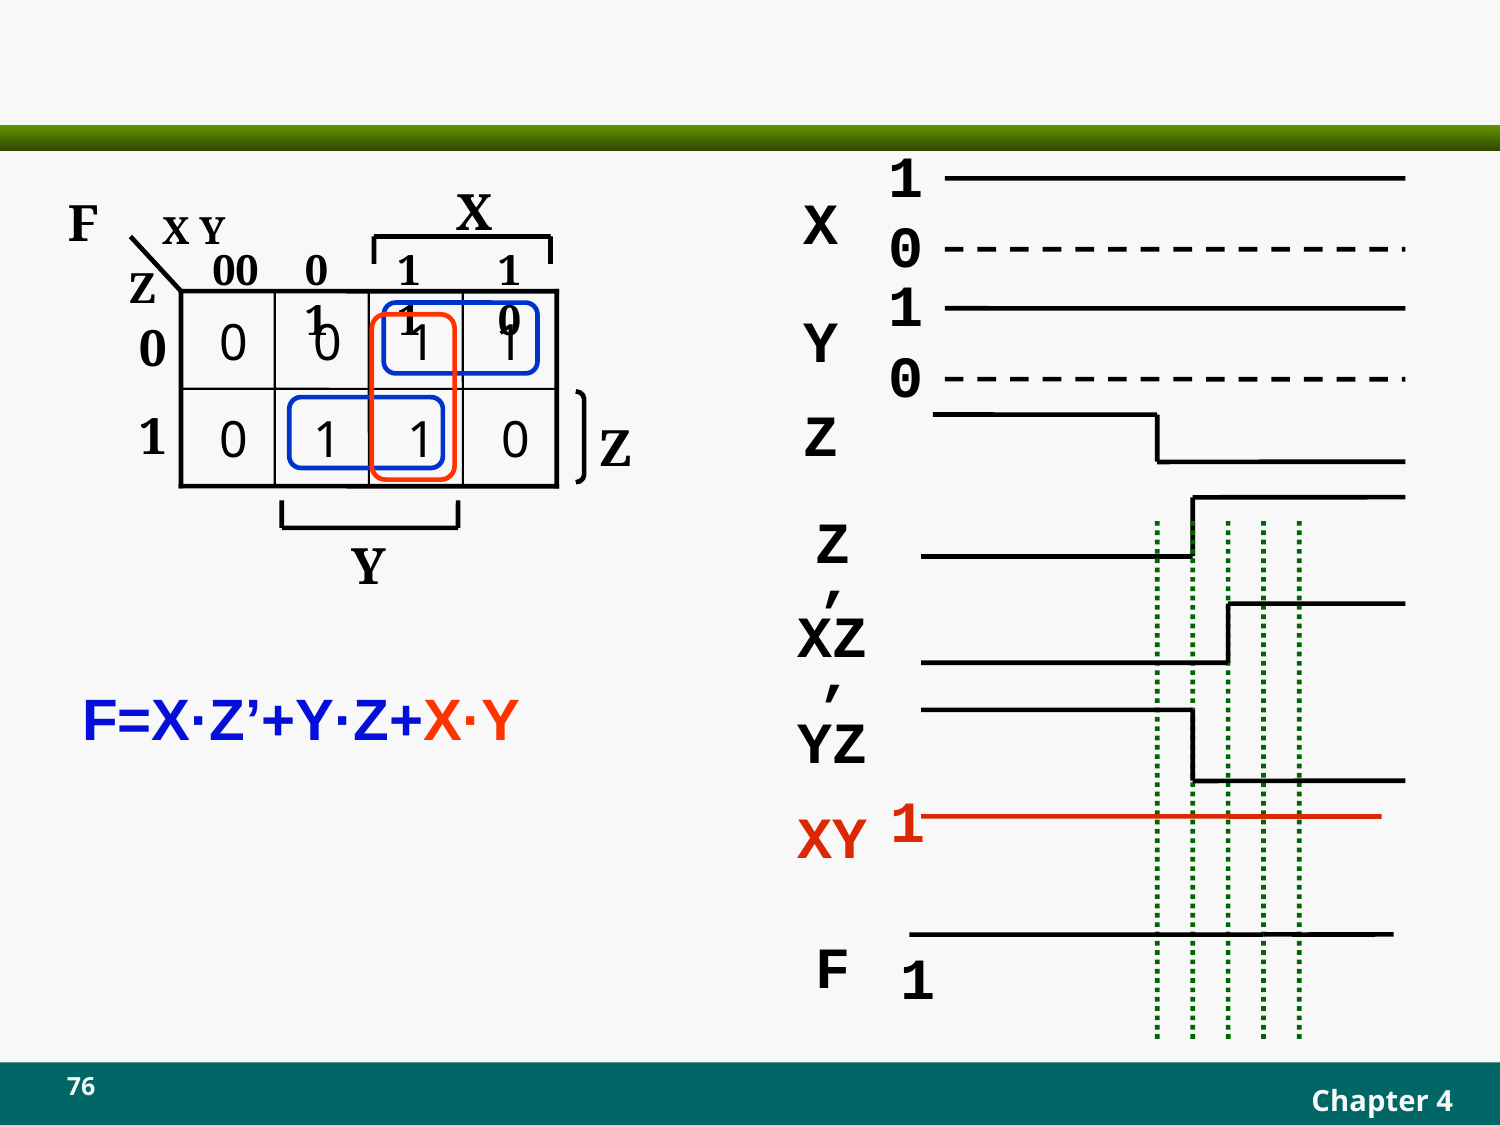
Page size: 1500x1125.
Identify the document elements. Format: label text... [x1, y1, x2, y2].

text_box XZ’ [779, 591, 886, 698]
slide_number 76 [37, 1062, 125, 1113]
text_box XY [779, 792, 886, 878]
text_box YZ [779, 698, 886, 783]
text_box 0 [873, 346, 934, 417]
text_box Z [779, 391, 862, 476]
text_box 0 [873, 202, 934, 261]
text_box Y [779, 296, 862, 382]
text_box Z’ [791, 497, 874, 591]
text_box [920, 603, 1406, 663]
text_box 1 [885, 934, 945, 1020]
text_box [920, 496, 1406, 557]
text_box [52, 172, 627, 603]
text_box F=X·Z’+Y·Z+X·Y [29, 674, 573, 760]
text_box 1 [875, 776, 935, 862]
text_box 1 [873, 131, 934, 202]
footer Chapter 4 [868, 1074, 1469, 1125]
text_box X [779, 178, 862, 264]
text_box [920, 709, 1406, 782]
text_box F [791, 922, 874, 1008]
text_box 1 [873, 261, 934, 346]
